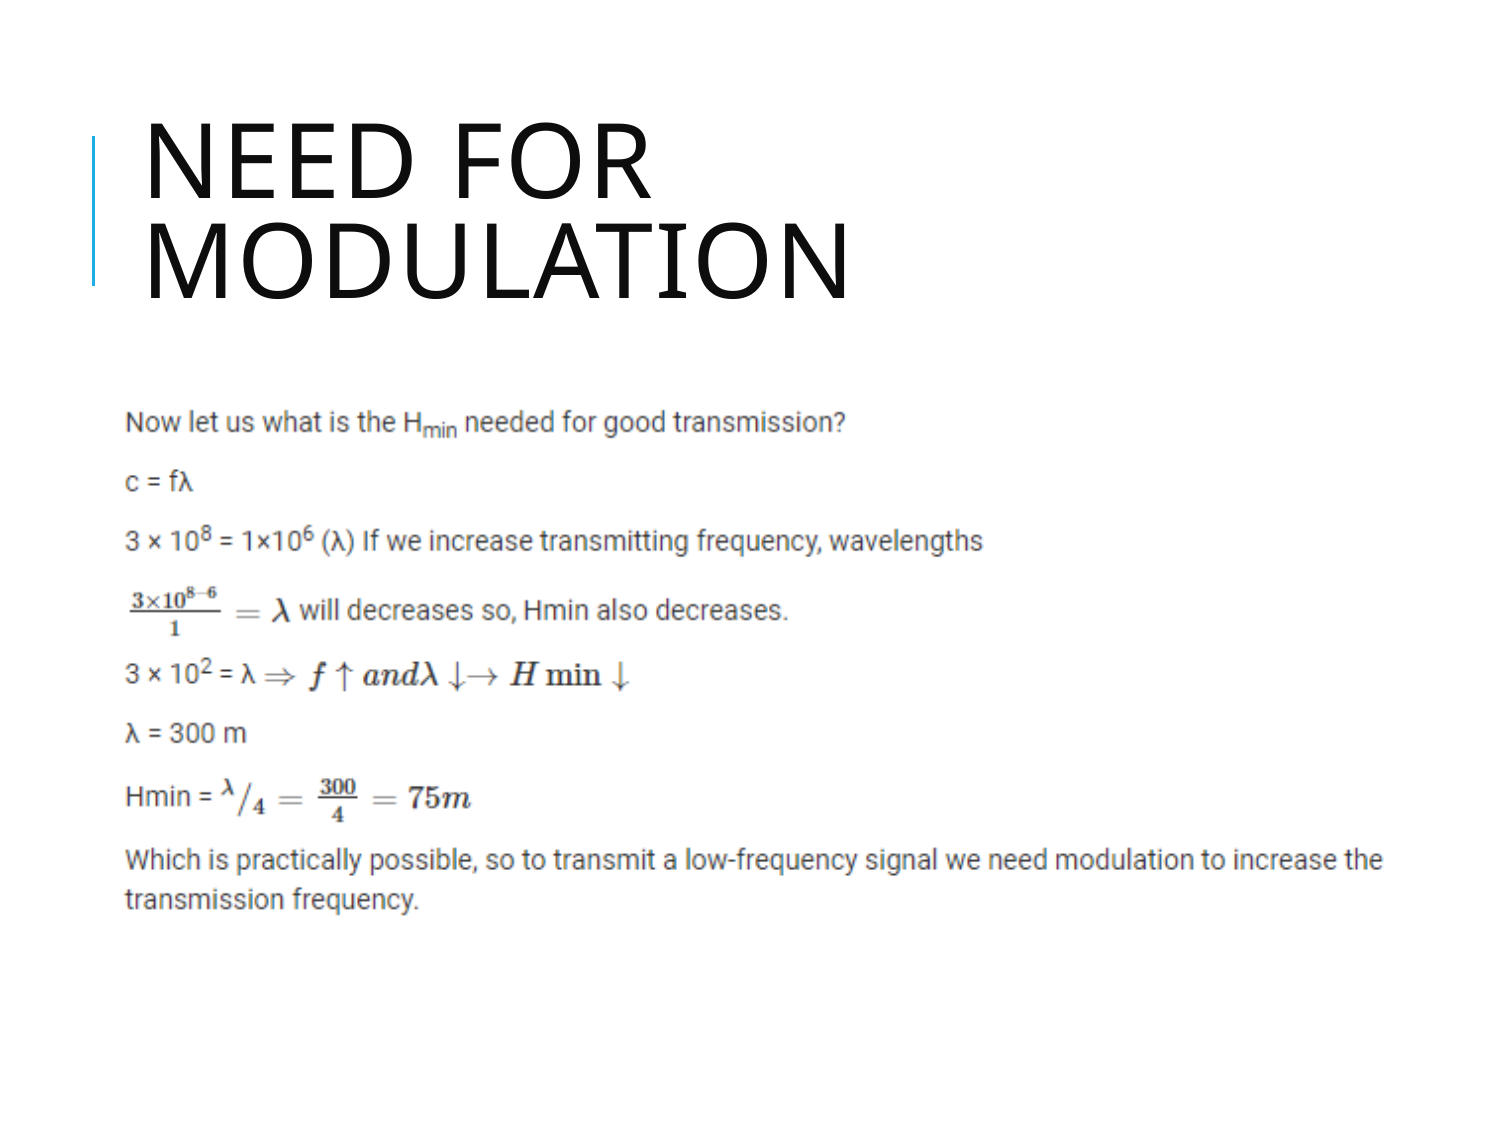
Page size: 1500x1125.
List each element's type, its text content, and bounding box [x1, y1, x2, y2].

title Need for modulation [126, 96, 1322, 342]
picture [76, 396, 1499, 953]
